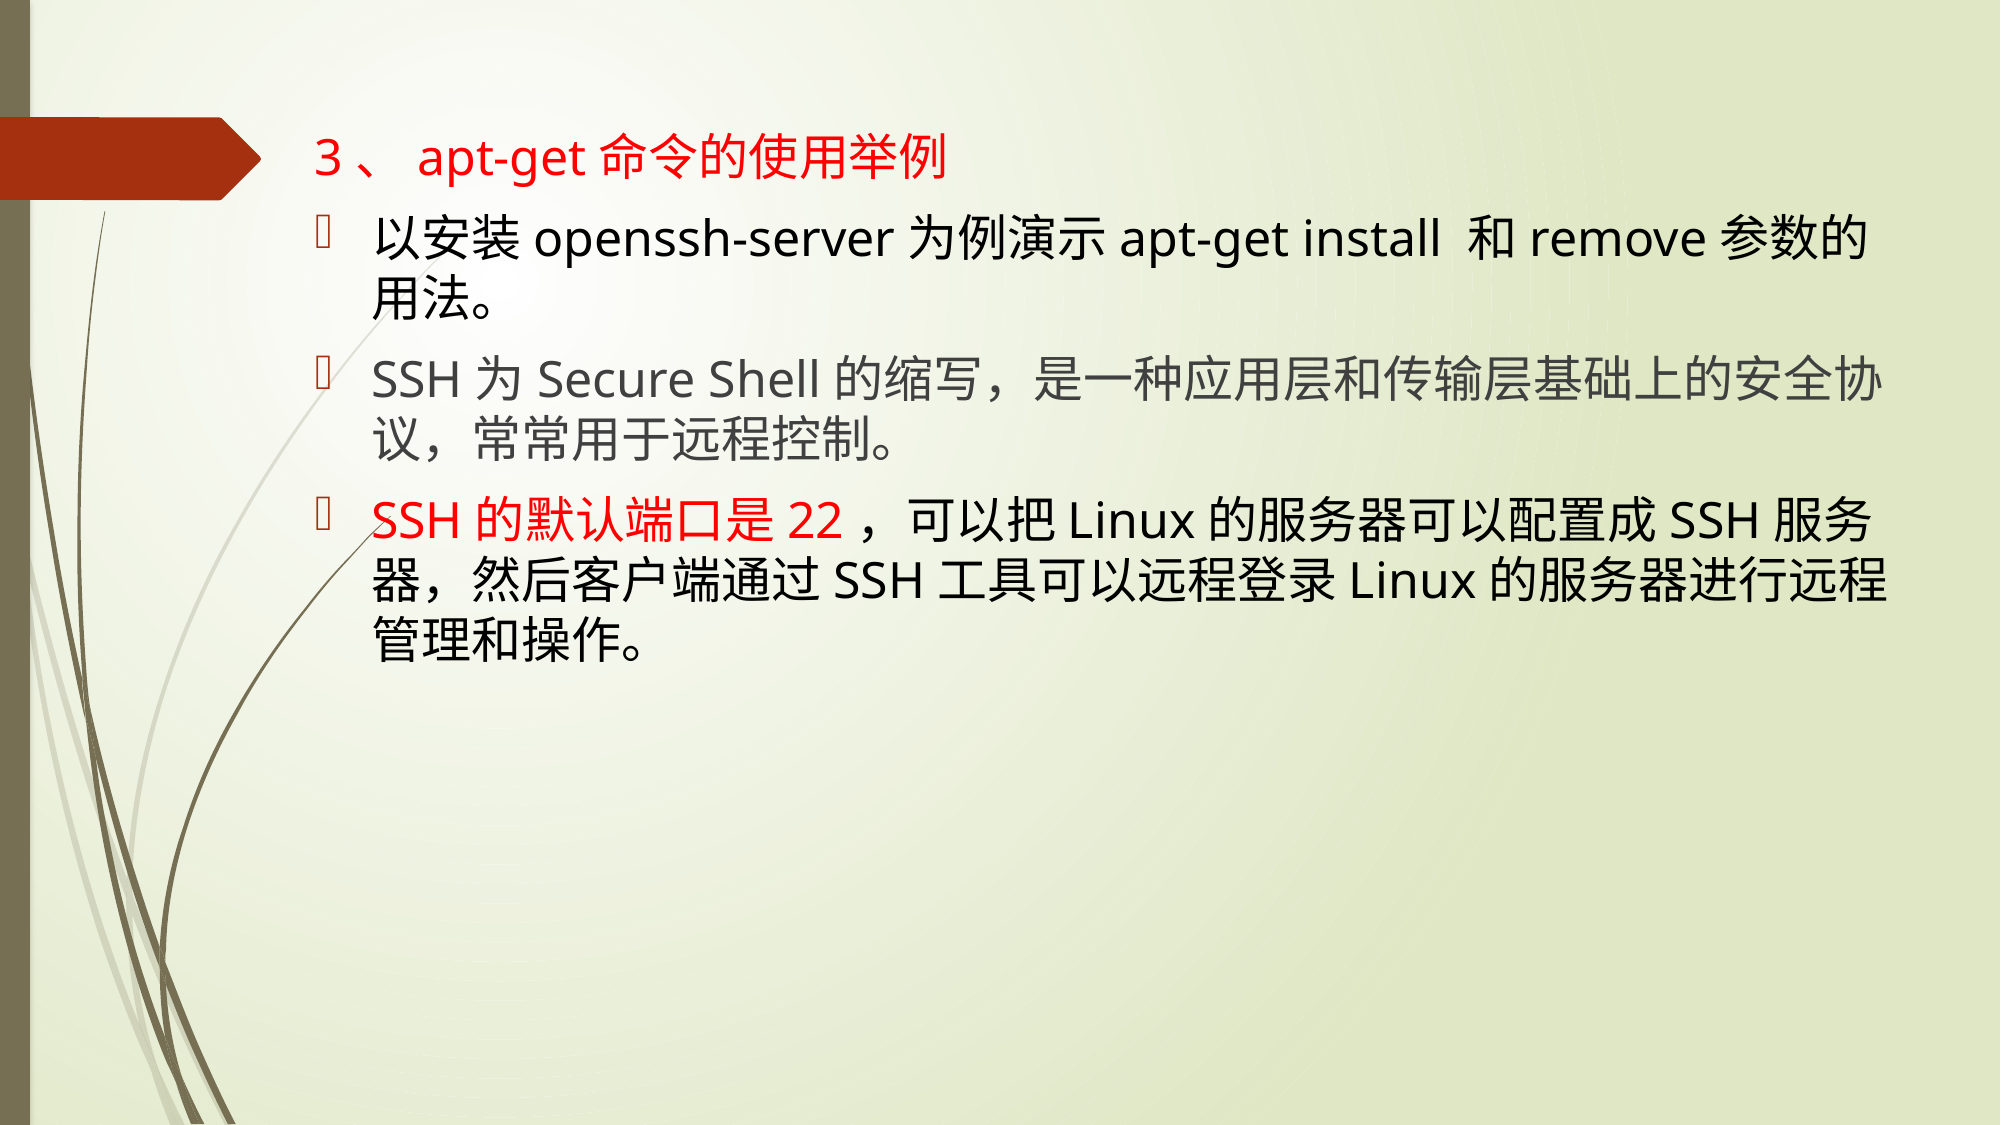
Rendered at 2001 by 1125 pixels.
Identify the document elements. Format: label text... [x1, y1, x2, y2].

list 3、apt-get命令的使用举例 以安装openssh-server为例演示apt-get install 和remove参数的用法。 SSH为Secure Shell的缩写，是一种应用层和传输层基础上的安全协议，常常用于远程控制。 SSH的默认端口是22，可以把Linux的服务器可以配置成SSH服务器，然后客户端通过SSH工具可以远程登录Linux的服务器进行远程管理和操作。 [299, 118, 1919, 803]
